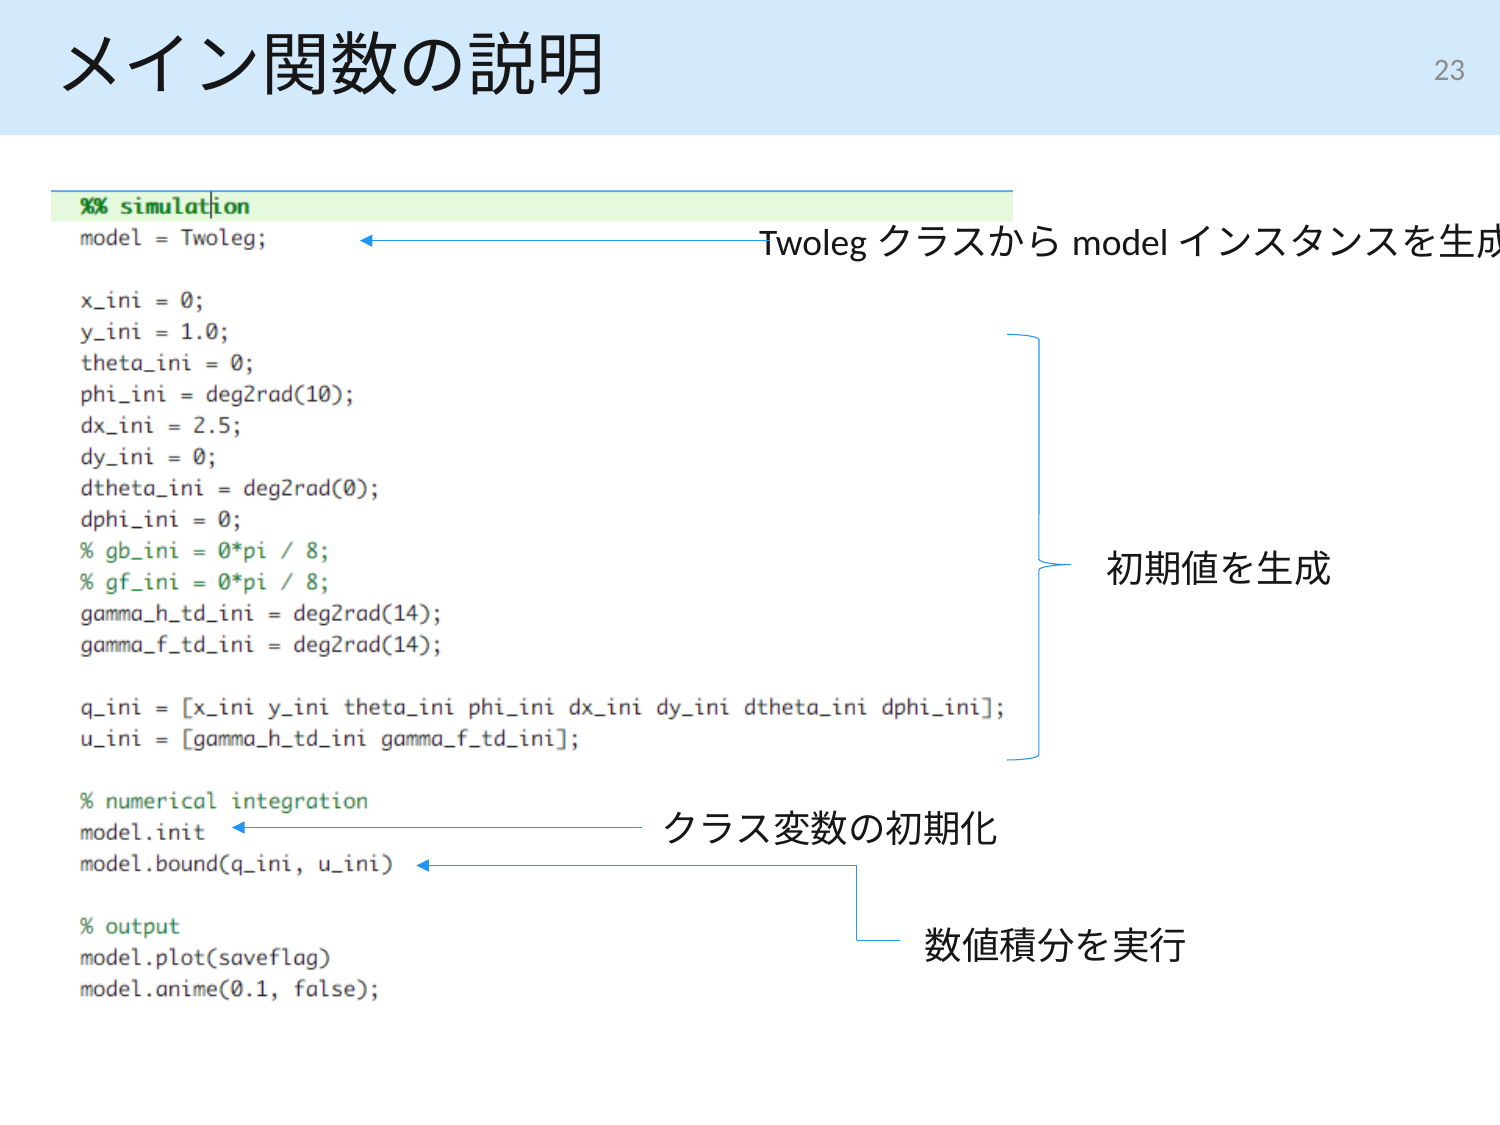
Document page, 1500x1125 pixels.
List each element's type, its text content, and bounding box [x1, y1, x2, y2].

text_box [1013, 334, 1071, 761]
title メイン関数の説明 [40, 0, 1500, 136]
picture [51, 189, 1013, 1009]
text_box Twolegクラスからmodelインスタンスを生成 [1013, 210, 1500, 271]
slide_number 23 [1142, 37, 1481, 98]
text_box 初期値を生成 [1092, 538, 1347, 598]
text_box 数値積分を実行 [1013, 914, 1202, 974]
